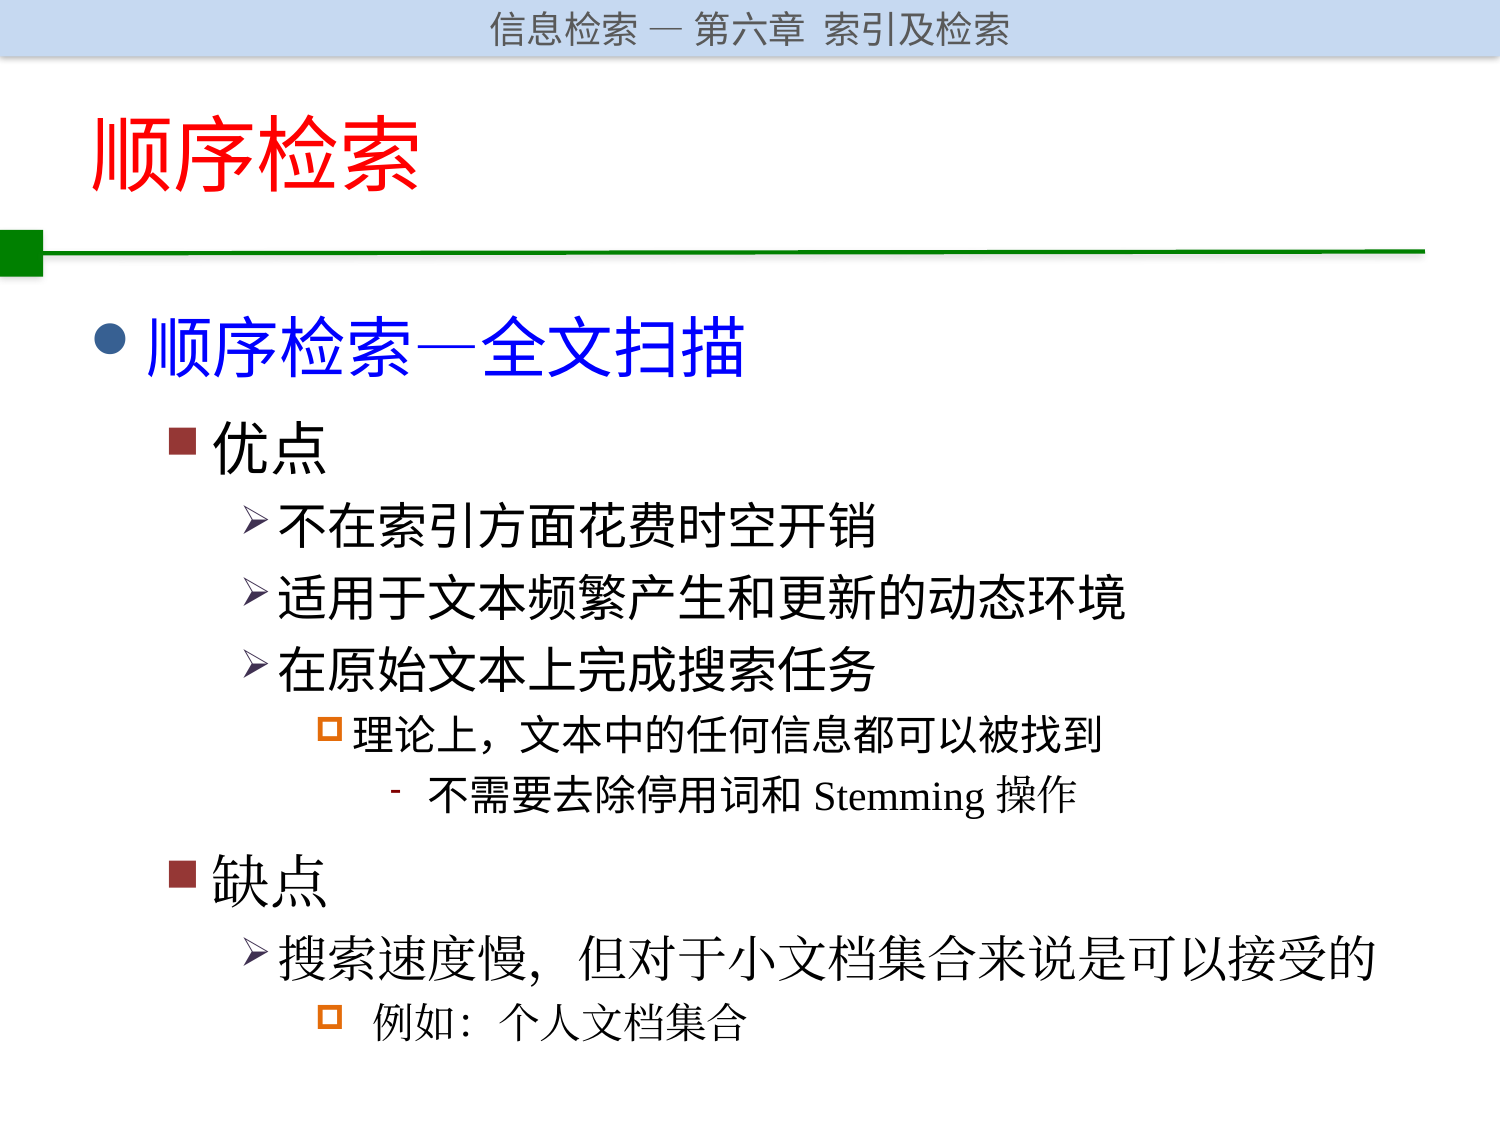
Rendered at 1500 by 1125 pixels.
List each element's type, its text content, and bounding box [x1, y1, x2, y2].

list 顺序检索—全文扫描 优点 不在索引方面花费时空开销 适用于文本频繁产生和更新的动态环境 在原始文本上完成搜索任务 理论上，文本中的任何信息都可以被找到 不需要去除停用词和Stemming操作 缺点 搜索速度慢，但对于小文档集合来说是可以接受的 例如：个人文档集合 [75, 282, 1425, 1066]
title 顺序检索 [75, 83, 1425, 220]
